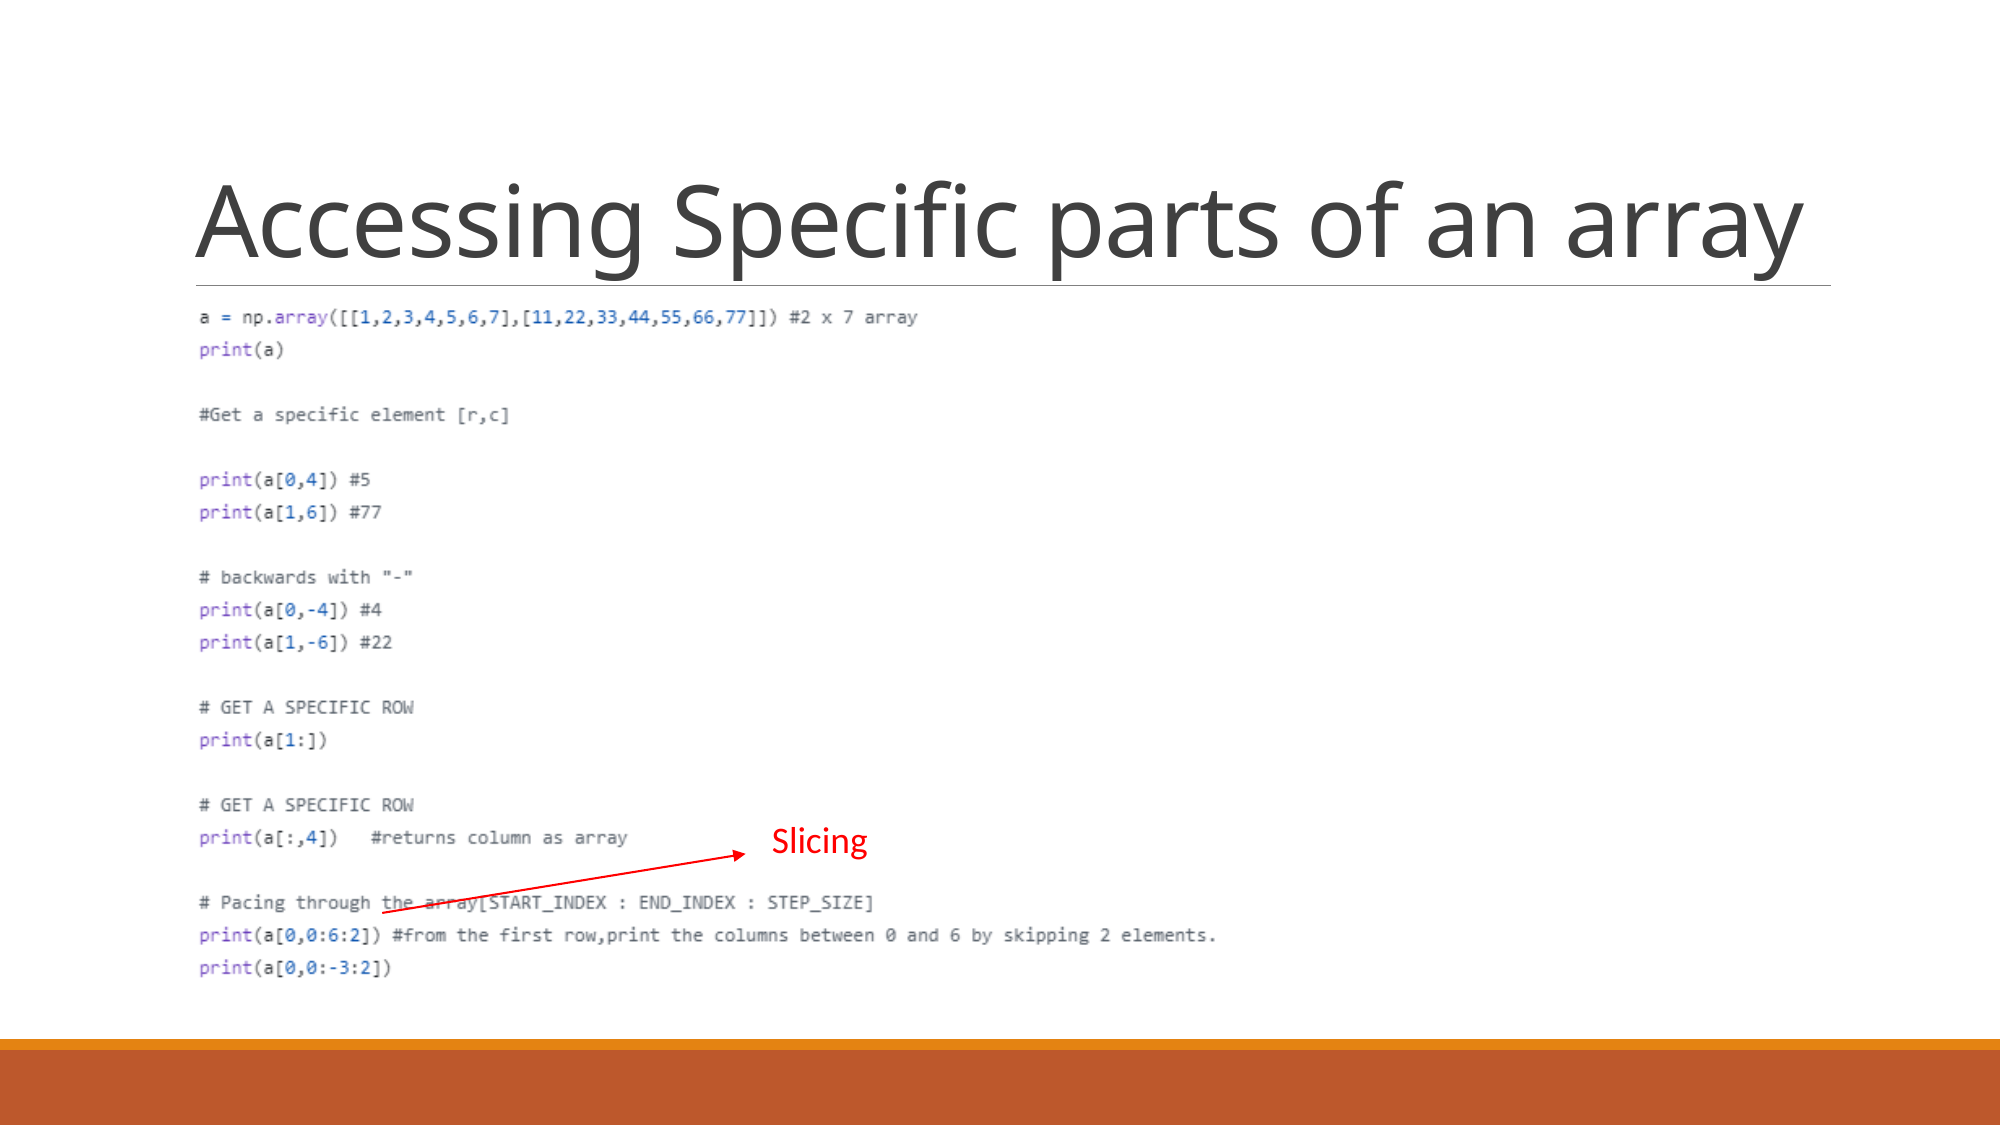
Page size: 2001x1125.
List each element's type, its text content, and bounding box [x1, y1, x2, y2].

title Accessing Specific parts of an array [180, 47, 1830, 285]
picture [192, 295, 1263, 997]
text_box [381, 853, 747, 914]
